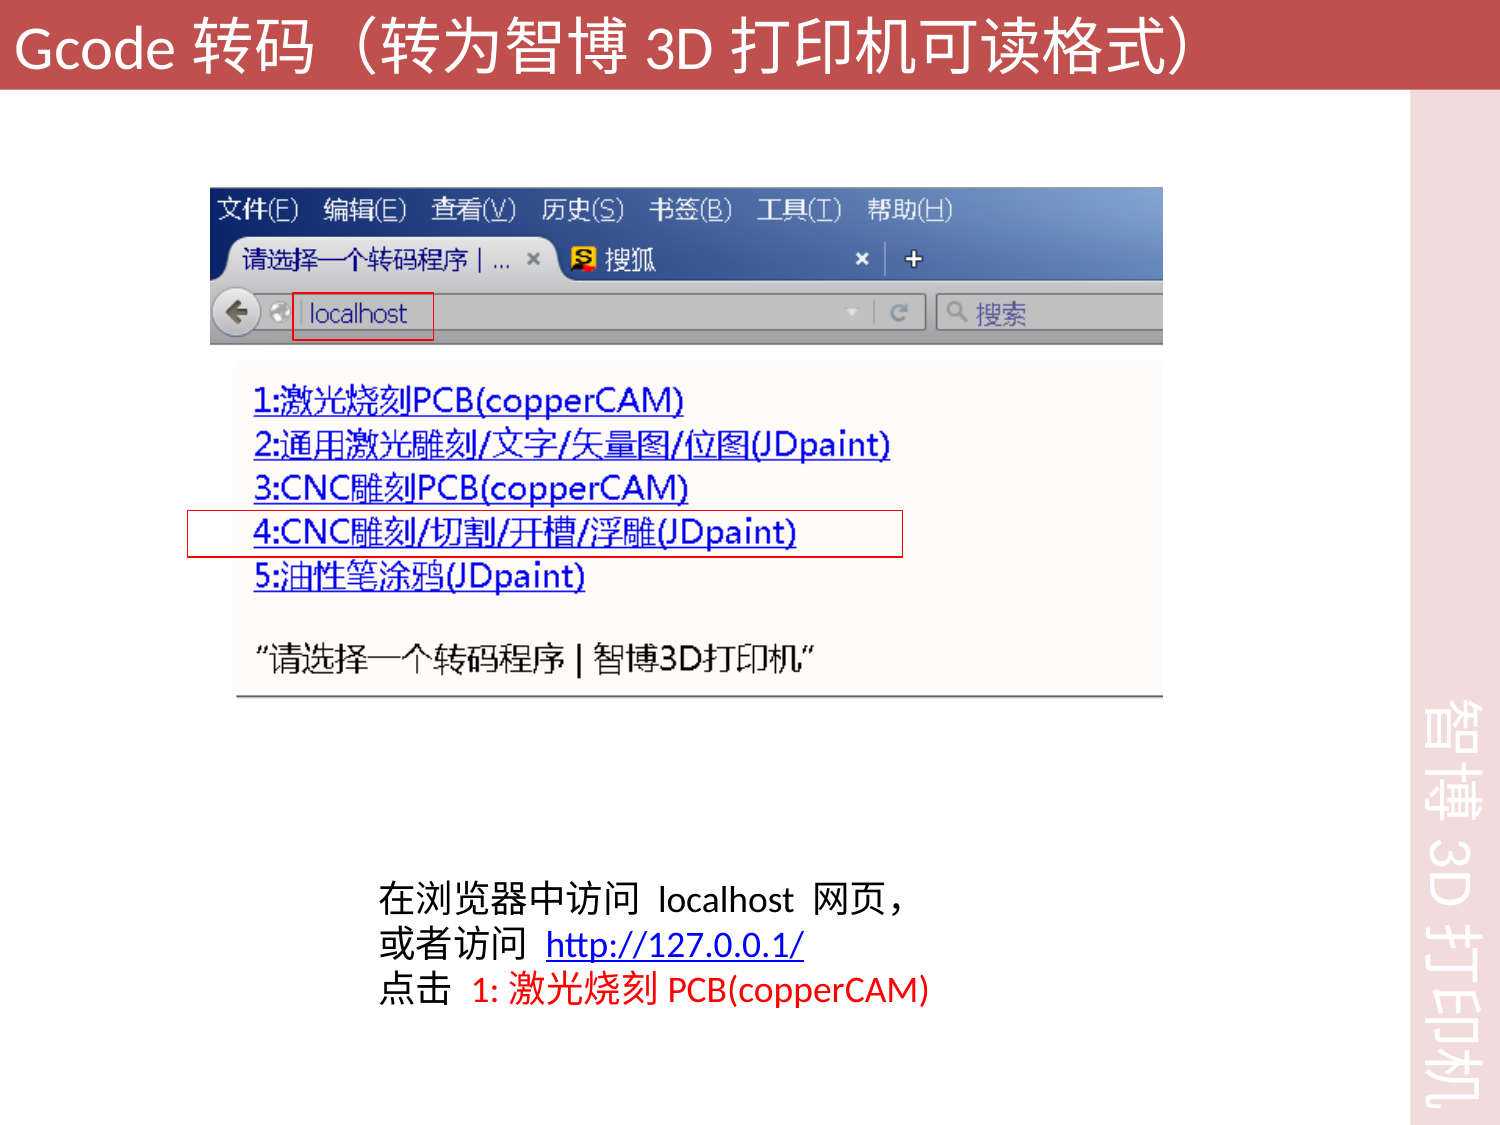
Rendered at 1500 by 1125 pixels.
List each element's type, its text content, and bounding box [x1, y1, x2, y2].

text_box 智博3D打印机 [1410, 90, 1500, 1125]
text_box Gcode转码（转为智博3D打印机可读格式） [0, 0, 1500, 90]
text_box [185, 508, 205, 559]
picture [210, 187, 1163, 774]
text_box 在浏览器中访问 localhost 网页， 或者访问 http://127.0.0.1/ 点击 1:激光烧刻PCB(copperCAM) [363, 867, 1020, 1017]
